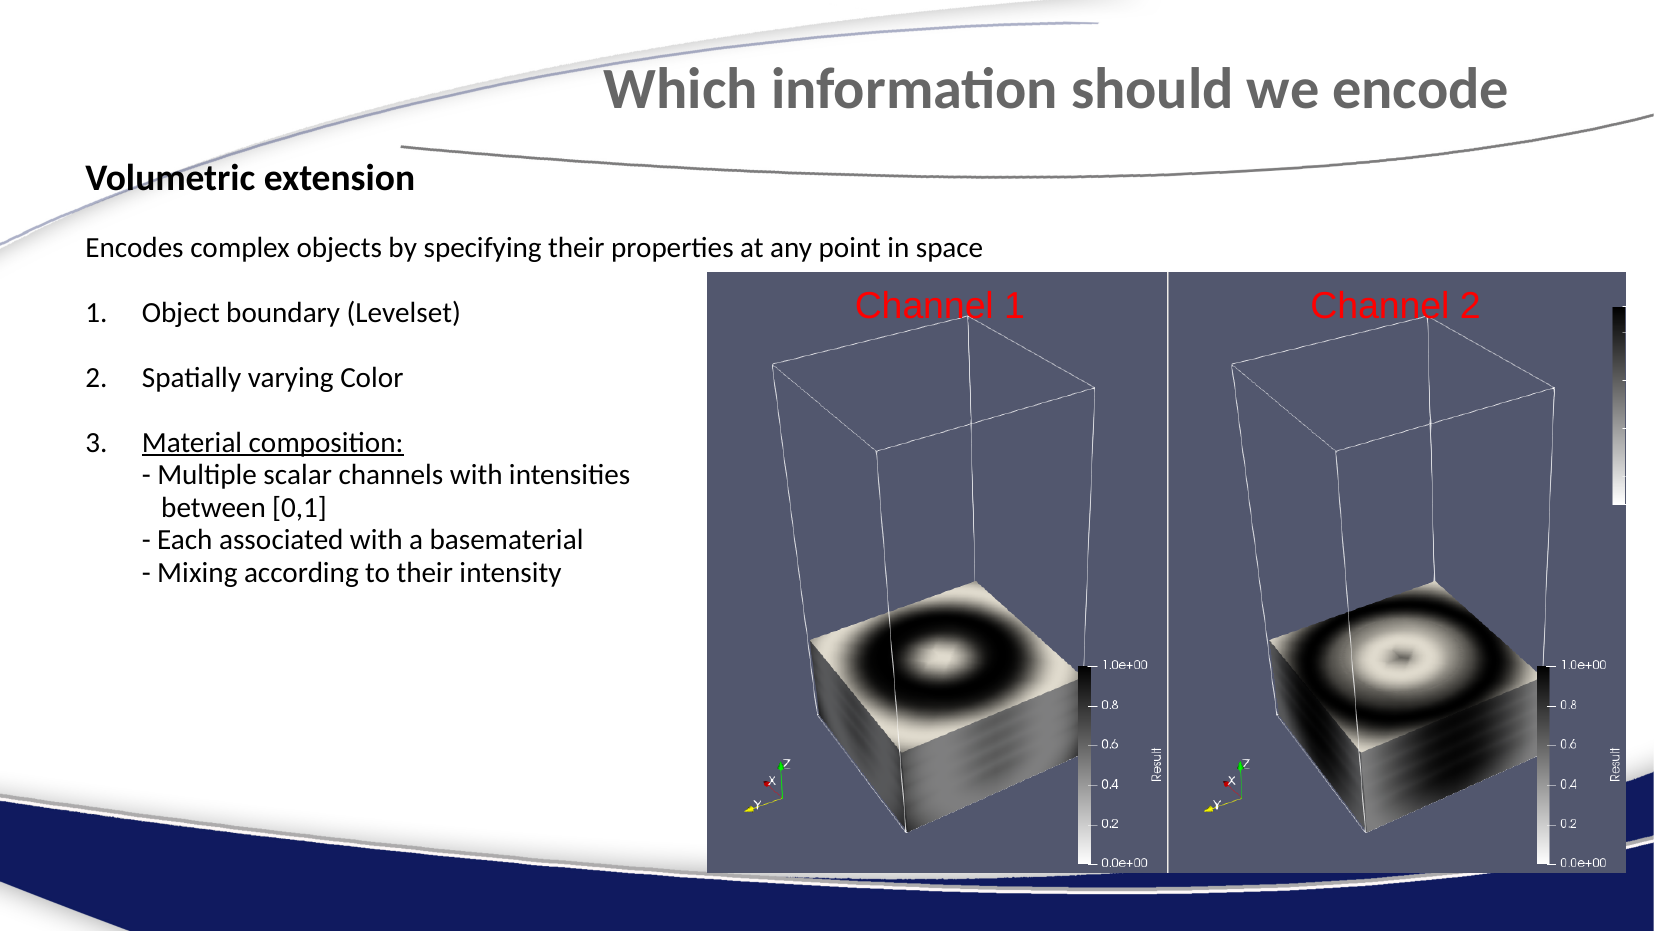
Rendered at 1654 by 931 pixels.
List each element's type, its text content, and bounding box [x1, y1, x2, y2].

text_box Volumetric extension Encodes complex objects by specifying their properties at any point in space Object boundary (Levelset) Spatially varying Color Material composition: - Multiple scalar channels with intensities between [0,1] - Each associated with a basematerial - Mixing according to their intensity [70, 149, 1335, 629]
picture [0, 0, 1654, 931]
text_box Which information should we encode [425, 51, 1524, 140]
